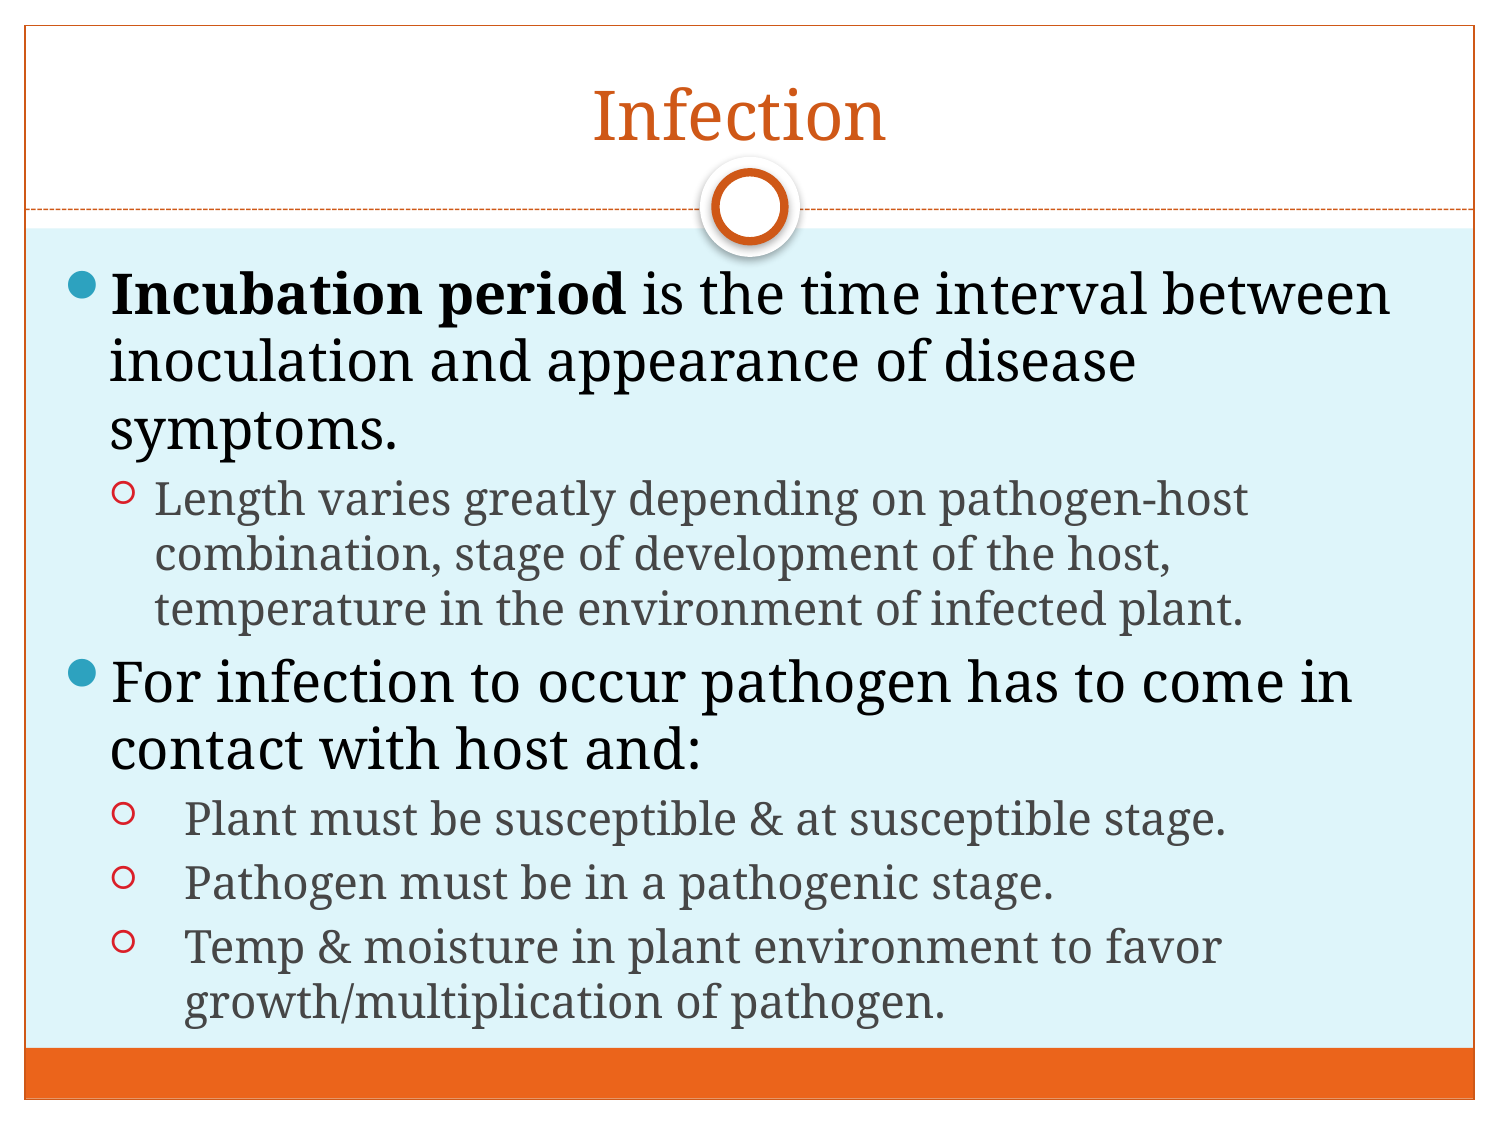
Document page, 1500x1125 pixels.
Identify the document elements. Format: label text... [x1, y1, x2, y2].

title Infection [49, 37, 1450, 162]
list Incubation period is the time interval between inoculation and appearance of disease symptoms. Length varies greatly depending on pathogen-host combination, stage of development of the host, temperature in the environment of infected plant. For infection to occur pathogen has to come in contact with host and: Plant must be susceptible & at susceptible stage. Pathogen must be in a pathogenic stage. Temp & moisture in plant environment to favor growth/multiplication of pathogen. [49, 250, 1445, 1001]
